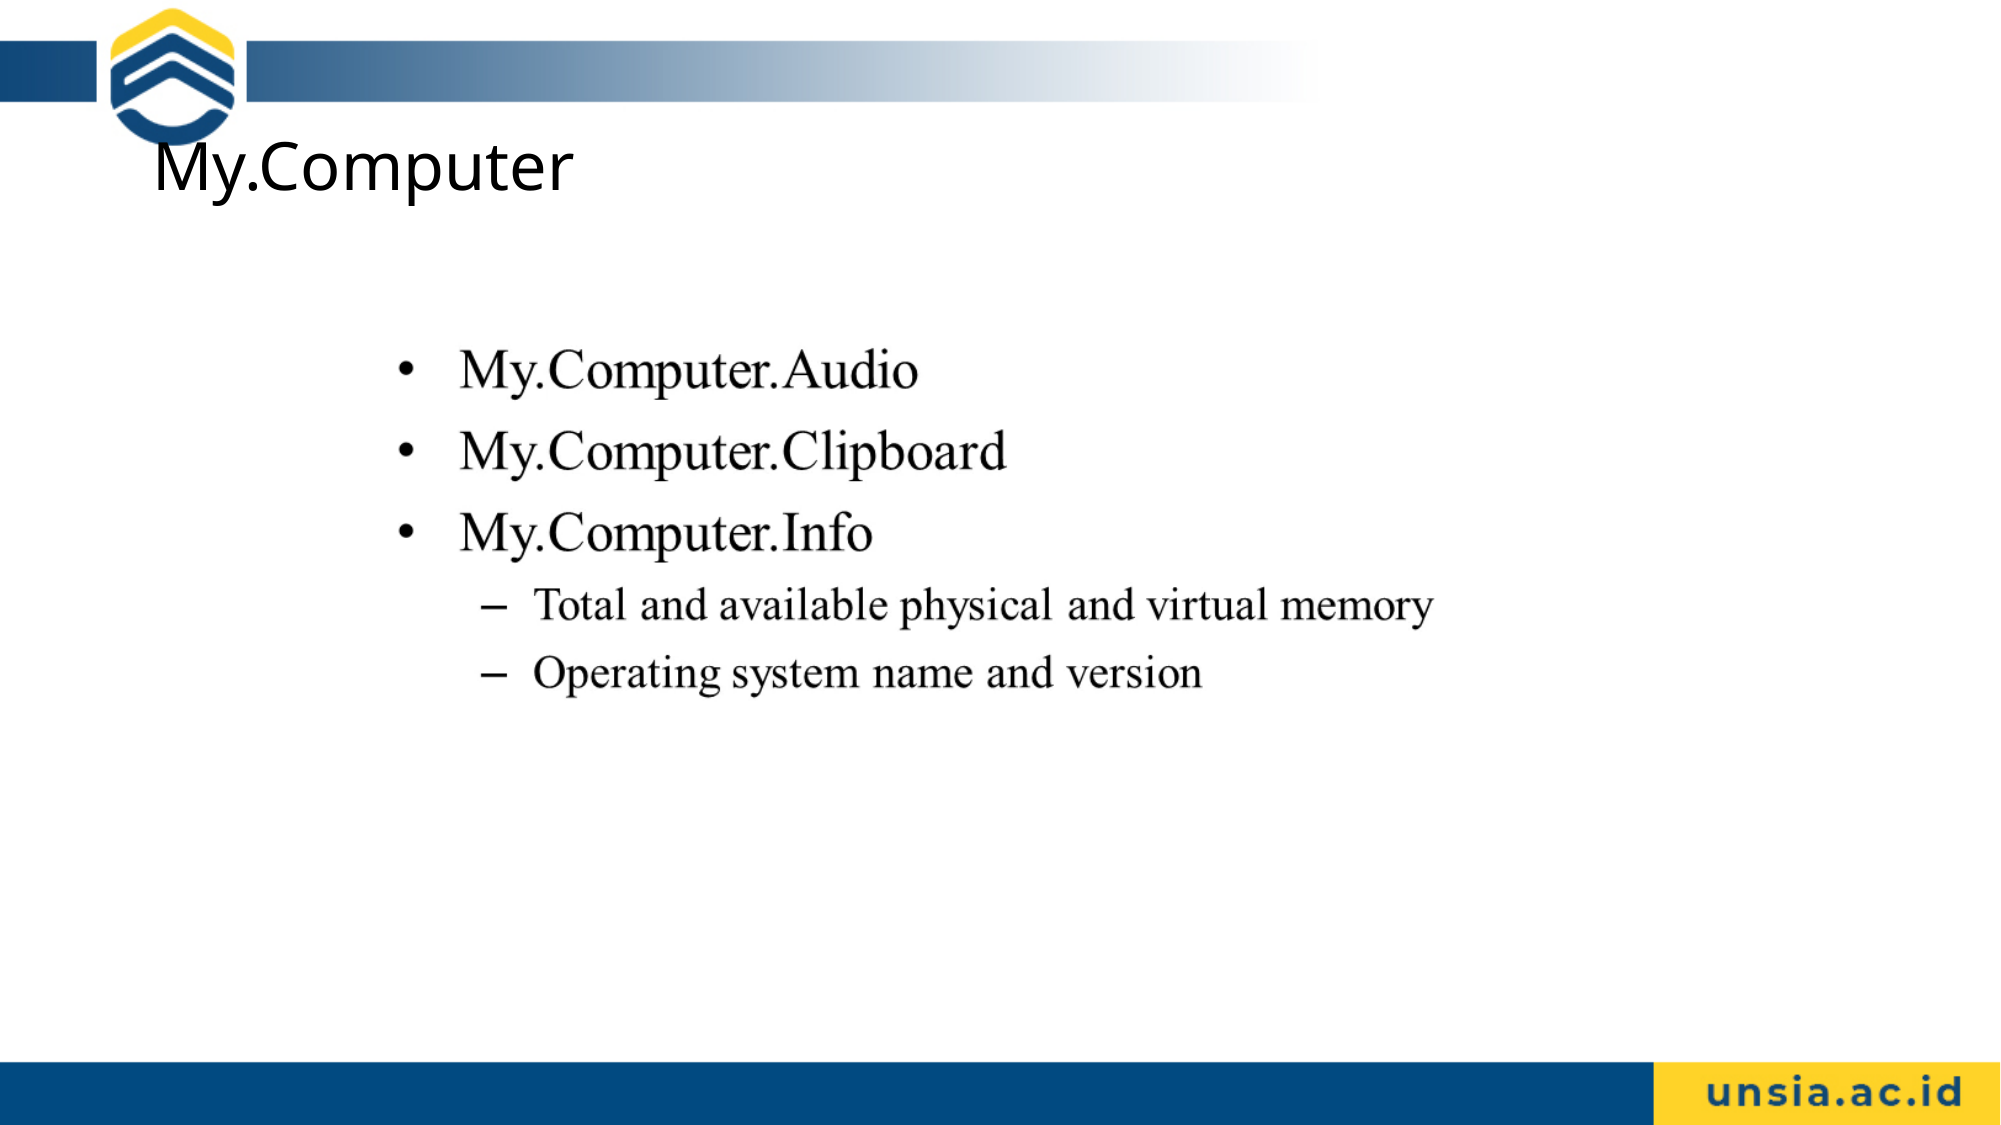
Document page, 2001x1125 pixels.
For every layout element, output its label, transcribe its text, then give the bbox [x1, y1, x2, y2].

picture [0, 0, 2001, 1125]
title My.Computer [137, 59, 1863, 278]
